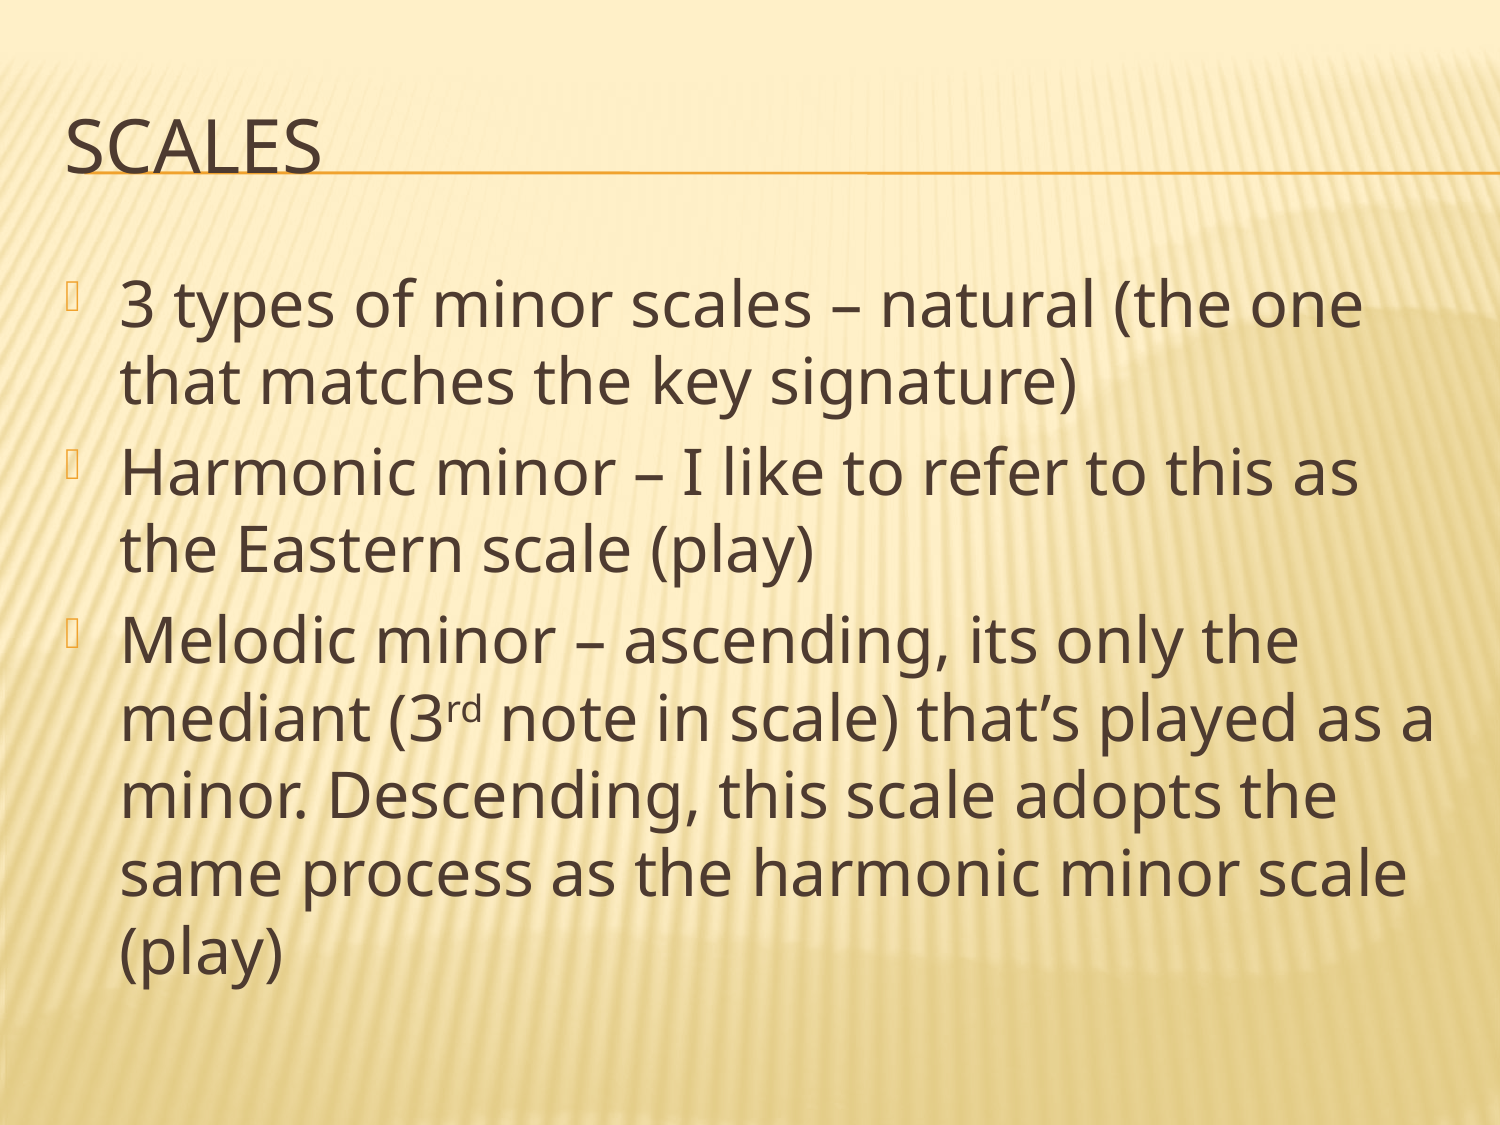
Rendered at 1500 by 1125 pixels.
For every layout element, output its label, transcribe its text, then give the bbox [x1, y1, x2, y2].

list 3 types of minor scales – natural (the one that matches the key signature) Harmonic minor – I like to refer to this as the Eastern scale (play) Melodic minor – ascending, its only the mediant (3rd note in scale) that’s played as a minor. Descending, this scale adopts the same process as the harmonic minor scale (play) [50, 254, 1475, 998]
title scales [50, 75, 1475, 213]
